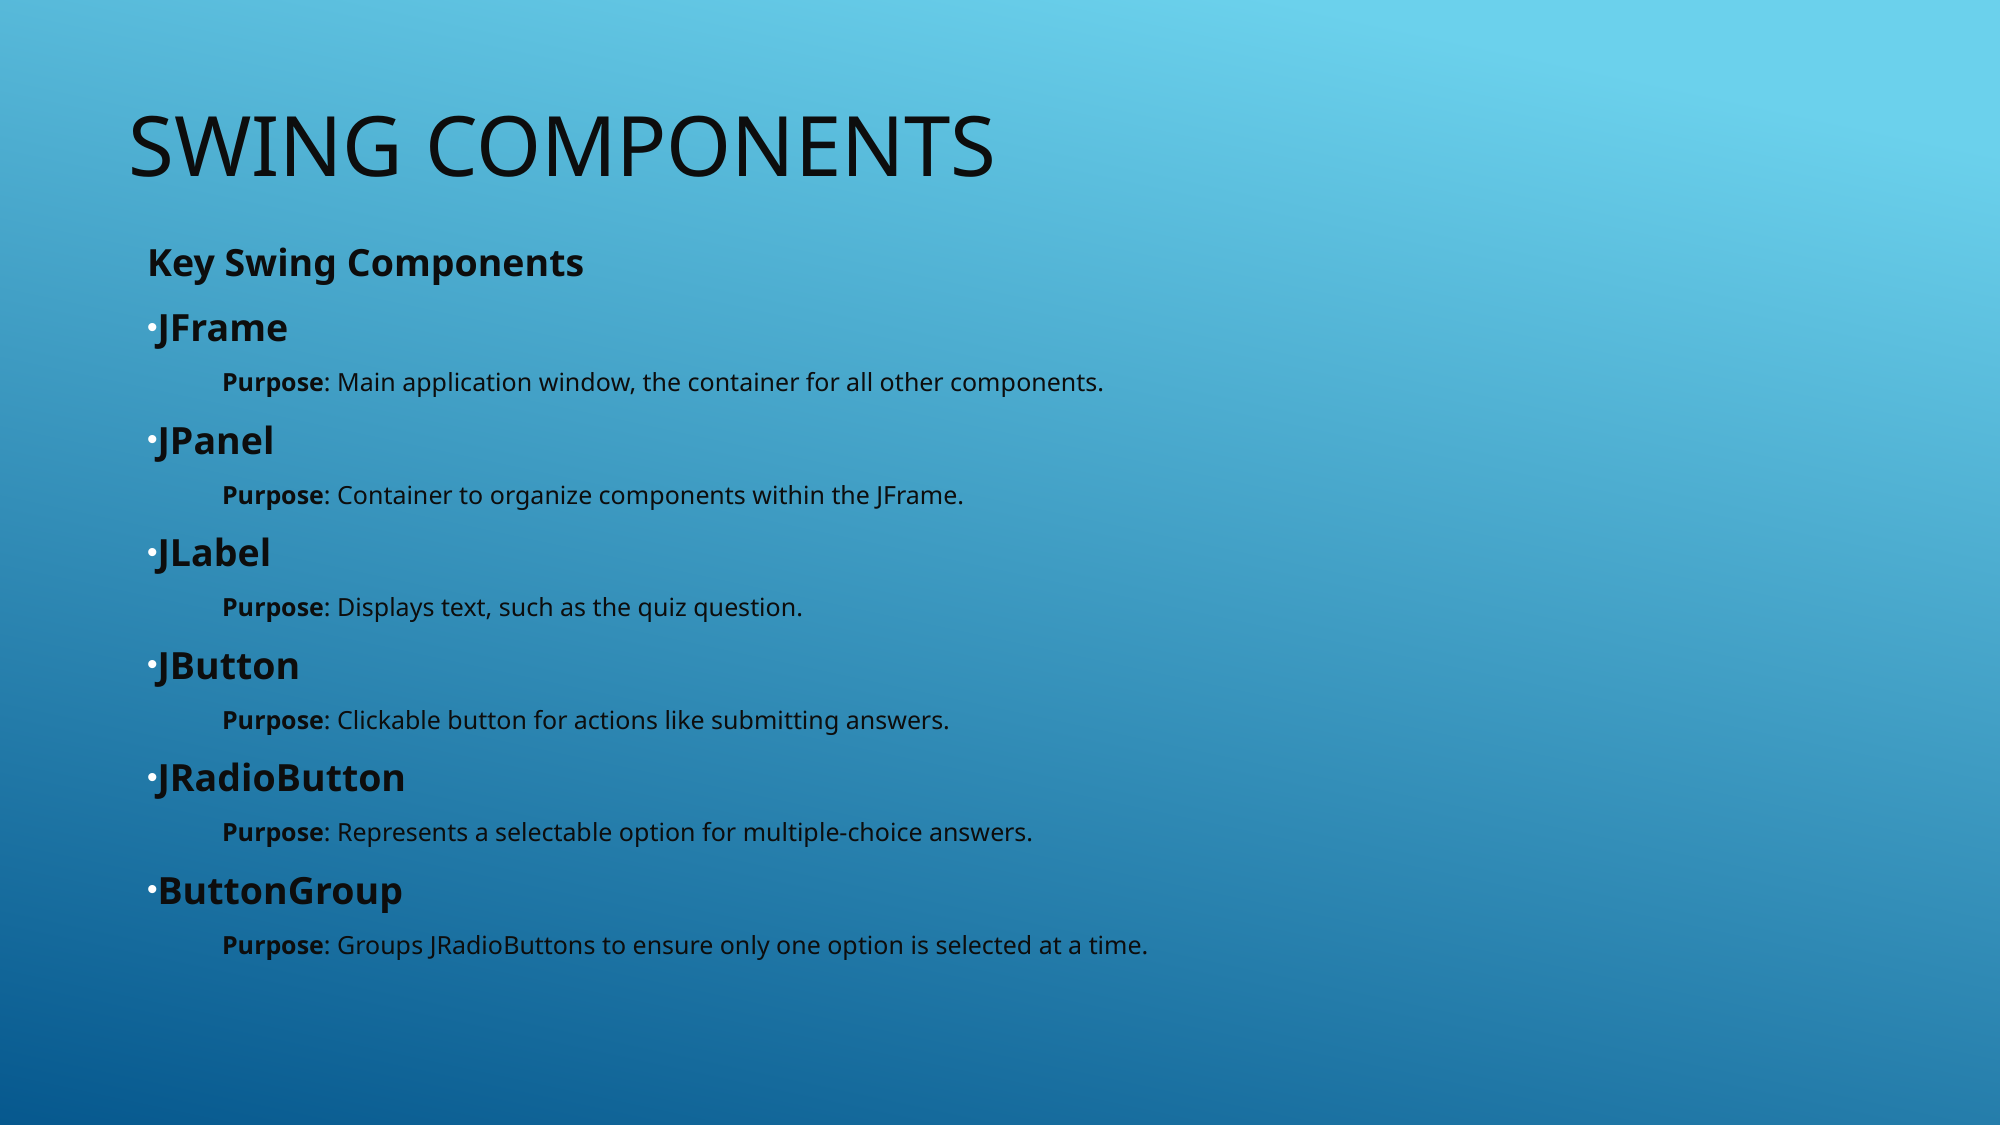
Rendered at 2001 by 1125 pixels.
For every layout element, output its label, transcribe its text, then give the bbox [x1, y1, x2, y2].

list Key Swing Components JFrame Purpose: Main application window, the container for all other components. JPanel Purpose: Container to organize components within the JFrame. JLabel Purpose: Displays text, such as the quiz question. JButton Purpose: Clickable button for actions like submitting answers. JRadioButton Purpose: Represents a selectable option for multiple-choice answers. ButtonGroup Purpose: Groups JRadioButtons to ensure only one option is selected at a time. [131, 231, 1682, 1025]
title SWING COMPONENTS [113, 30, 1563, 257]
